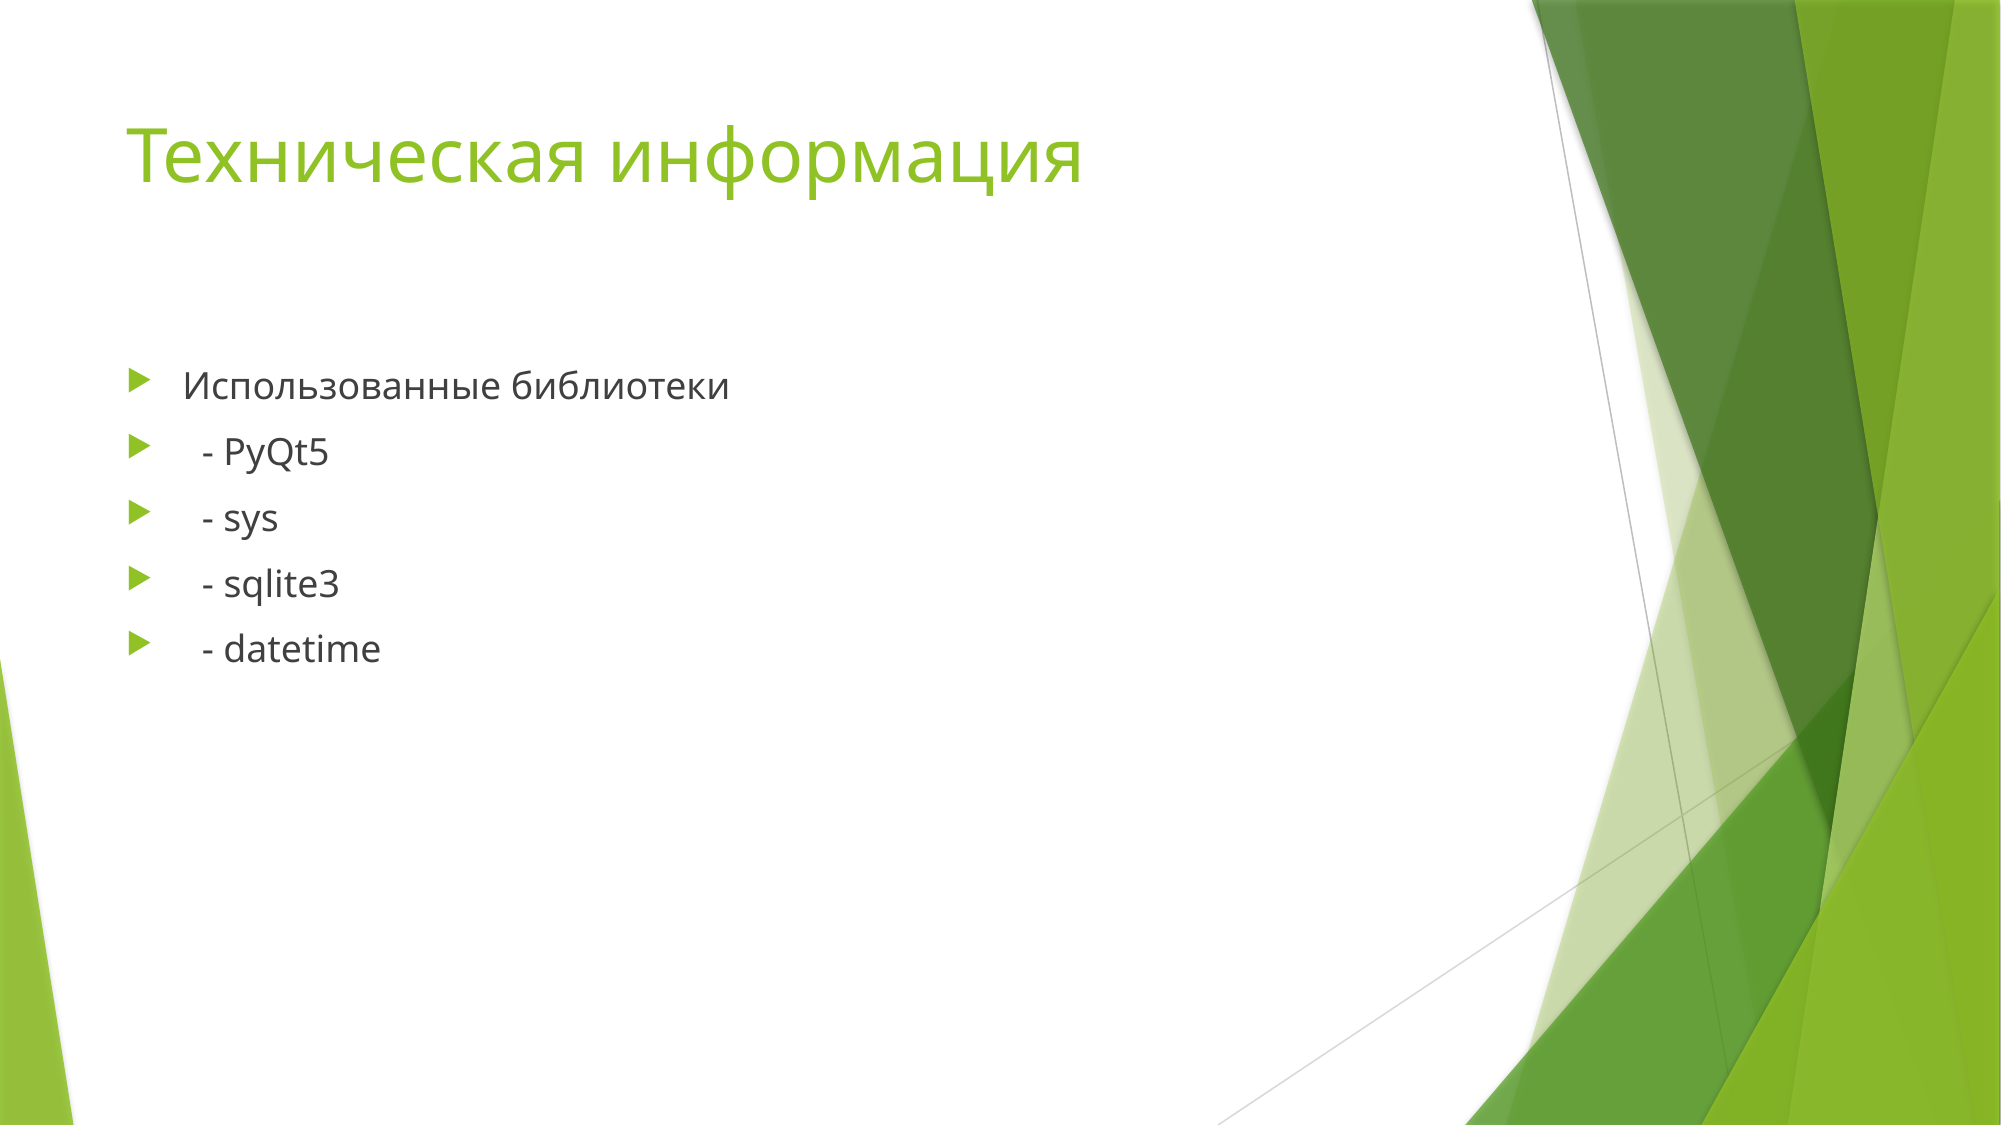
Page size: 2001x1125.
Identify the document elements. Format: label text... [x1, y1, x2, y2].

list Использованные библиотеки - PyQt5 - sys - sqlite3 - datetime [111, 354, 1522, 992]
title Техническая информация [111, 99, 1522, 317]
